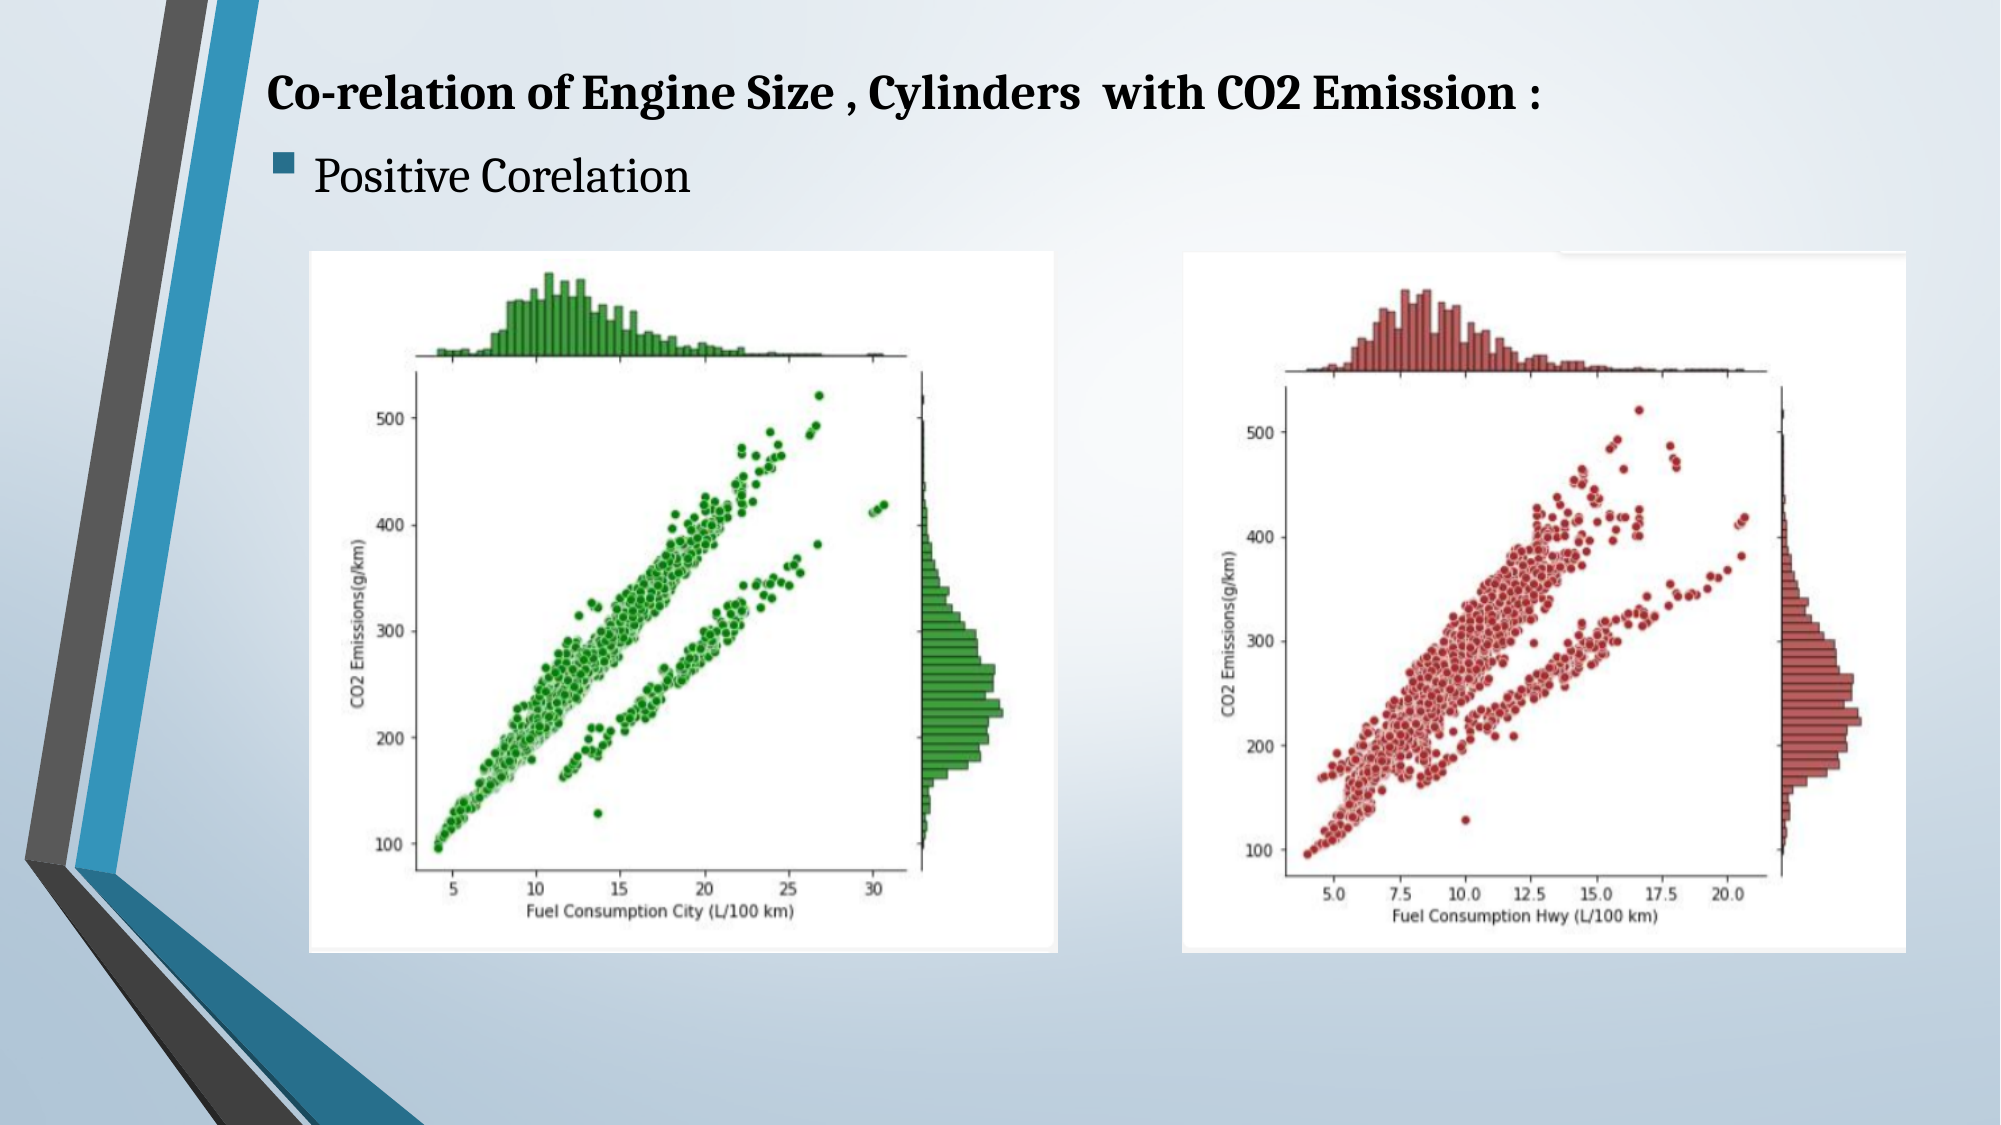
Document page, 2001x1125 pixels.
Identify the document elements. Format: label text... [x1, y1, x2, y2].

list Co-relation of Engine Size , Cylinders with CO2 Emission : Positive Corelation [252, 0, 1906, 579]
picture [1181, 251, 1906, 953]
picture [308, 251, 1058, 953]
